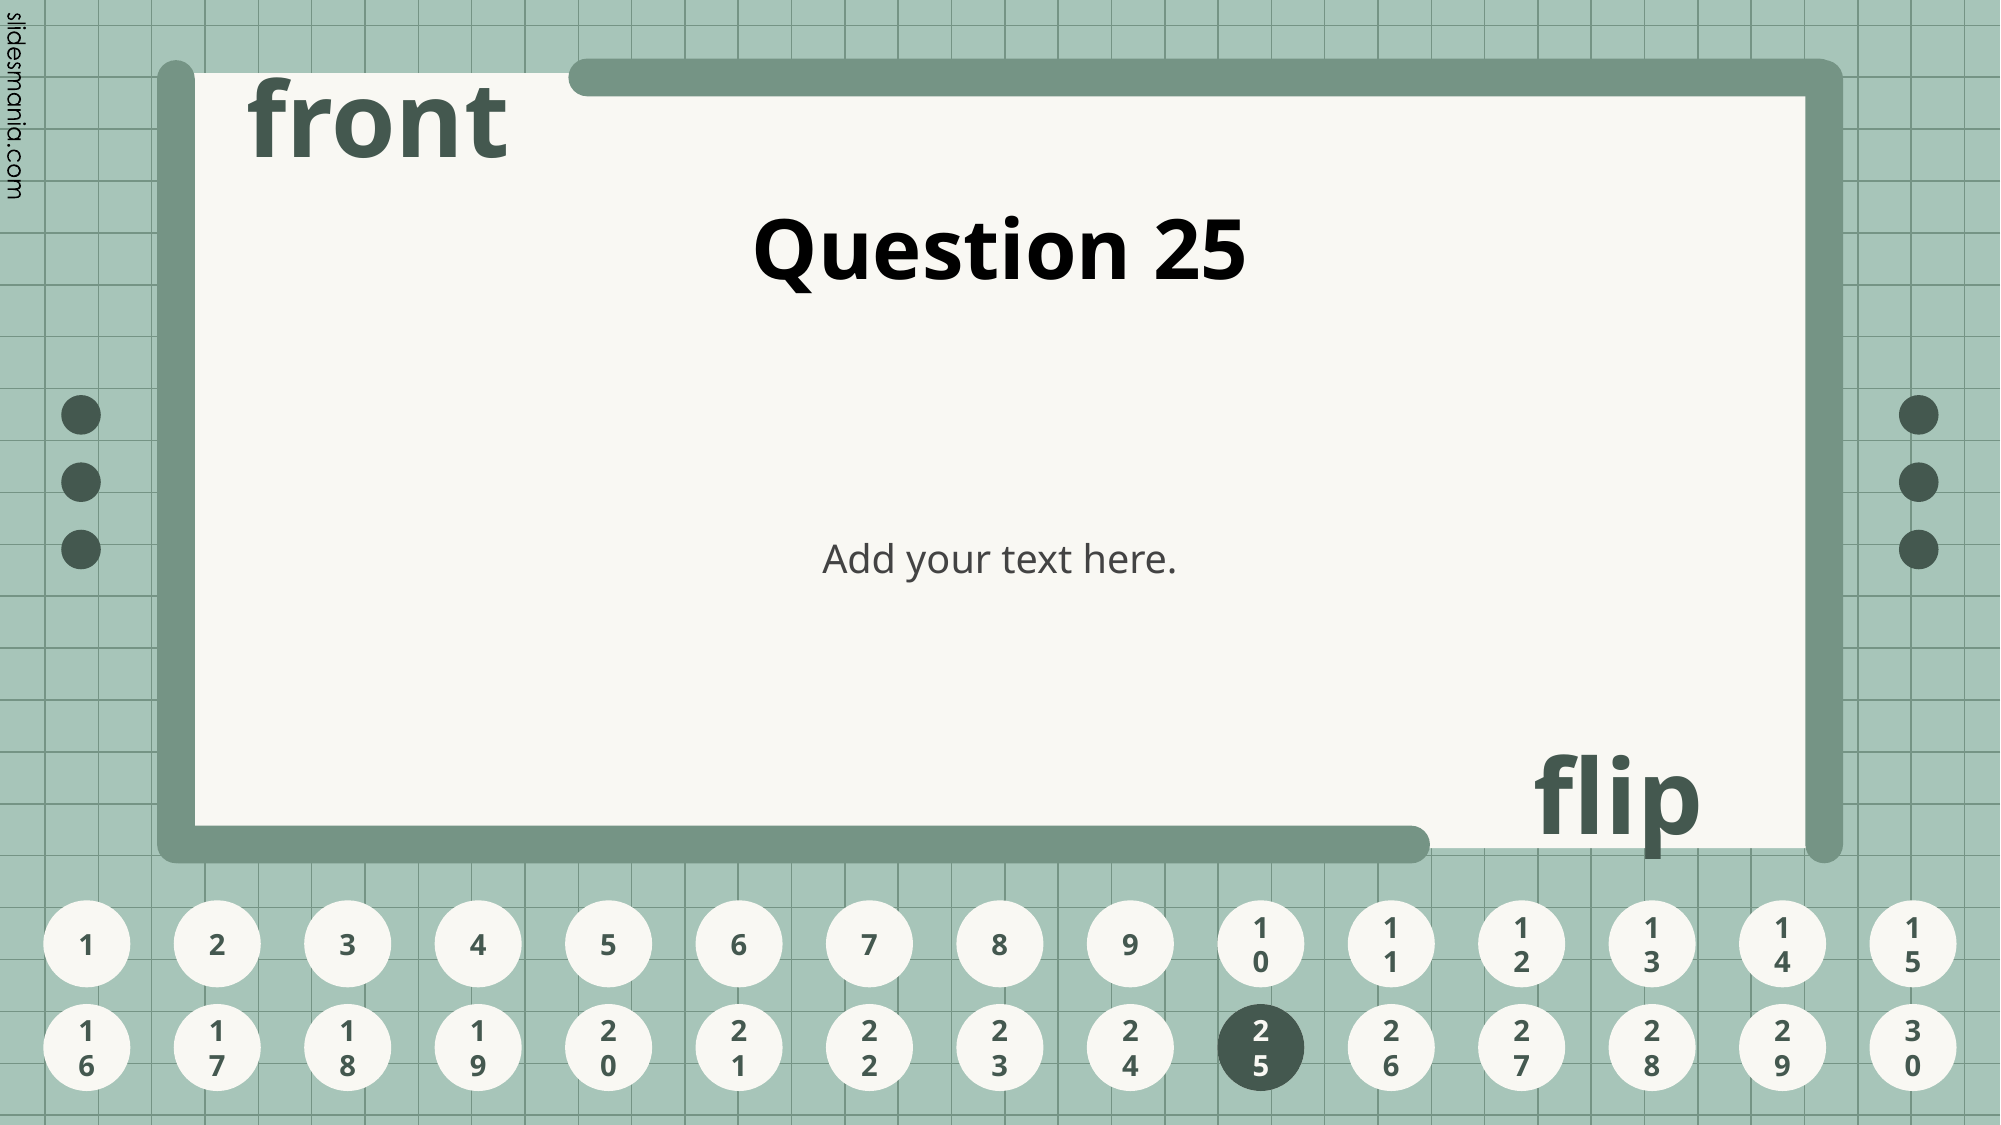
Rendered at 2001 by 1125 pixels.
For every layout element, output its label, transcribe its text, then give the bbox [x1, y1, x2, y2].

text_box [1433, 754, 1804, 869]
text_box 25 [1217, 1003, 1305, 1092]
title Question 25 [238, 176, 1762, 302]
list Add your text here. [238, 345, 1762, 770]
